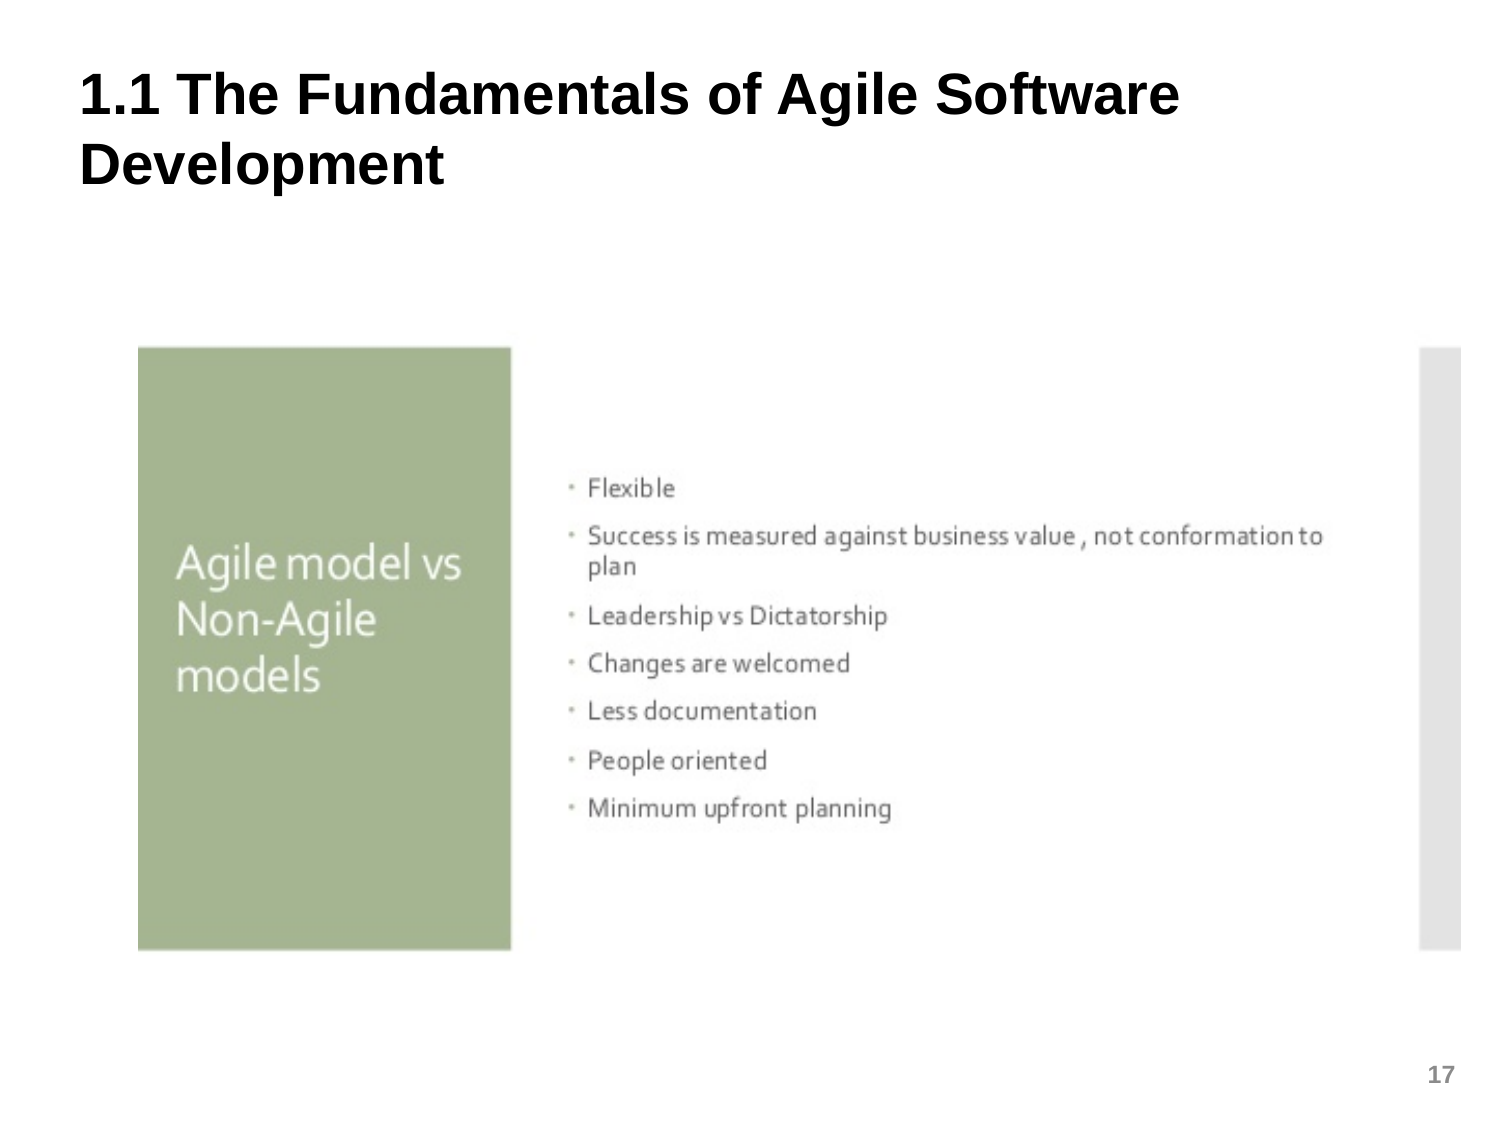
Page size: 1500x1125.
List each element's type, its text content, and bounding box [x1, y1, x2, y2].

slide_number 17 [1396, 1058, 1456, 1088]
title 1.1 The Fundamentals of Agile Software Development [79, 55, 1456, 146]
picture [138, 262, 1461, 1038]
